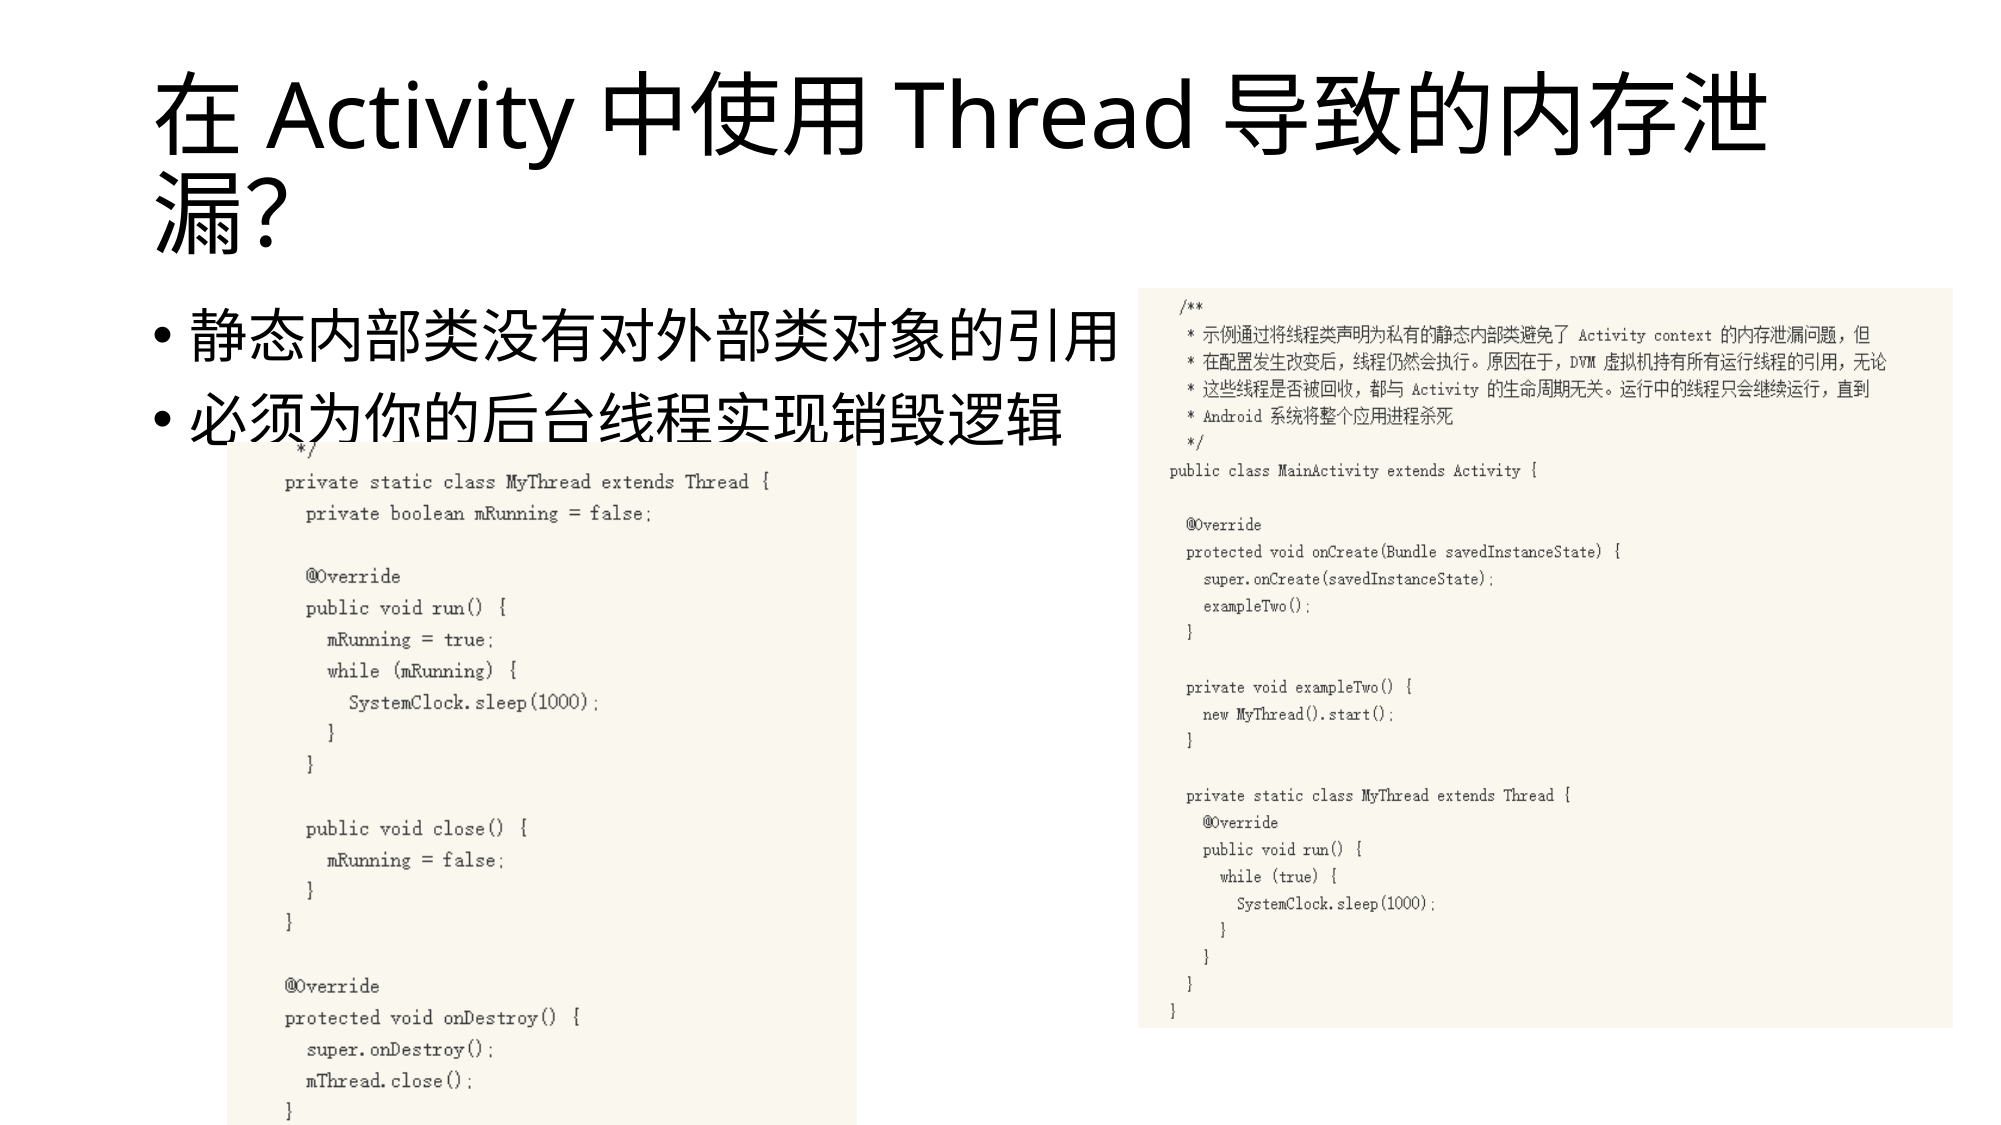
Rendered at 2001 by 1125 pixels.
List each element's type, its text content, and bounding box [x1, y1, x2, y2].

title 在Activity中使用Thread导致的内存泄漏？ [137, 59, 1863, 278]
picture [1138, 288, 1953, 1028]
picture [227, 442, 857, 1125]
list 静态内部类没有对外部类对象的引用 必须为你的后台线程实现销毁逻辑 [137, 299, 1138, 1014]
